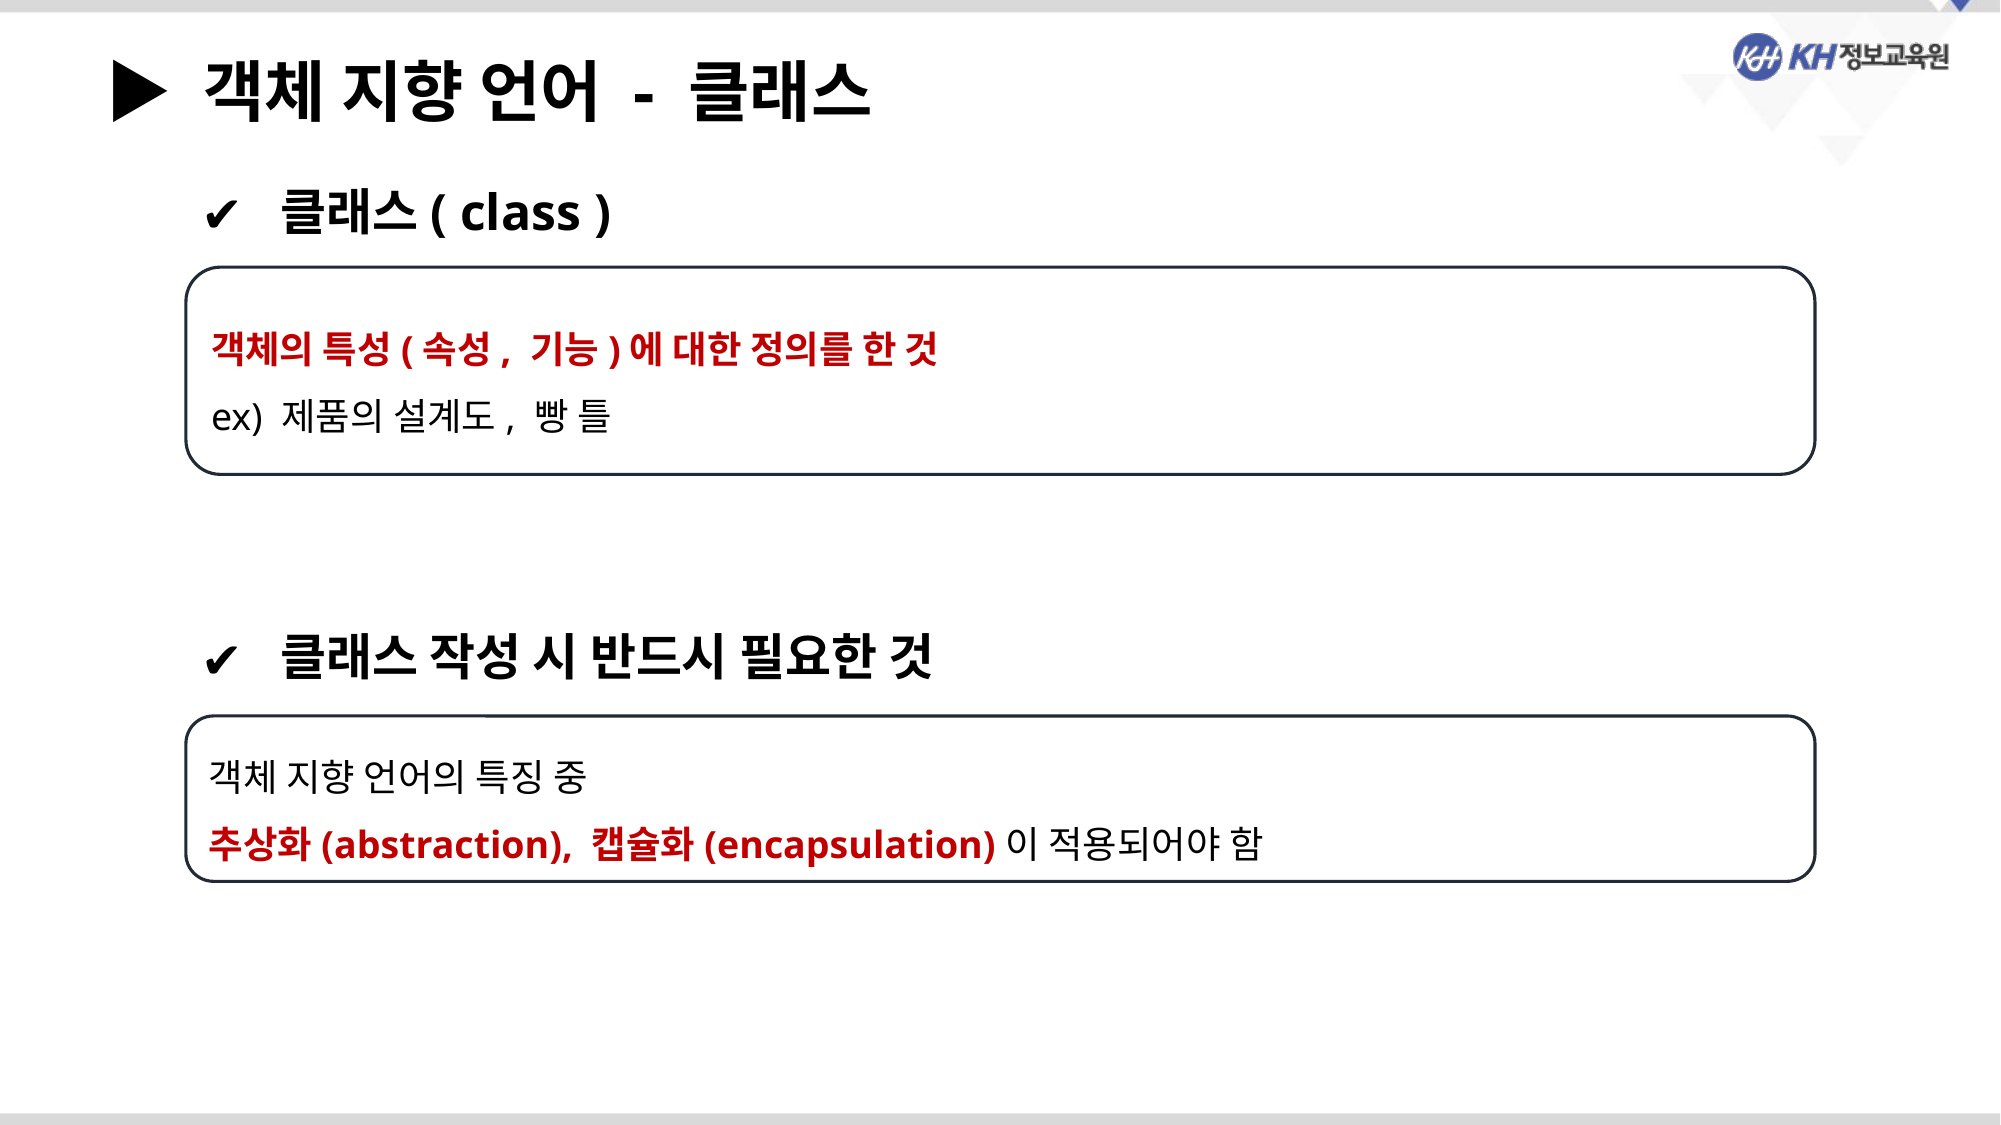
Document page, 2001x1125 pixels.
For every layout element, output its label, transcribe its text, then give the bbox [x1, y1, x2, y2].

text_box 객체 지향 언어의 특징 중 추상화(abstraction), 캡슐화(encapsulation)이 적용되어야 함 [185, 715, 1816, 882]
text_box 클래스( class ) [185, 172, 628, 248]
text_box 객체의 특성(속성, 기능)에 대한 정의를 한 것 ex) 제품의 설계도, 빵 틀 [185, 267, 1816, 475]
picture [0, 0, 2001, 1113]
text_box ▶ 객체 지향 언어 - 클래스 [90, 42, 1980, 138]
text_box 클래스 작성 시 반드시 필요한 것 [185, 618, 1037, 694]
